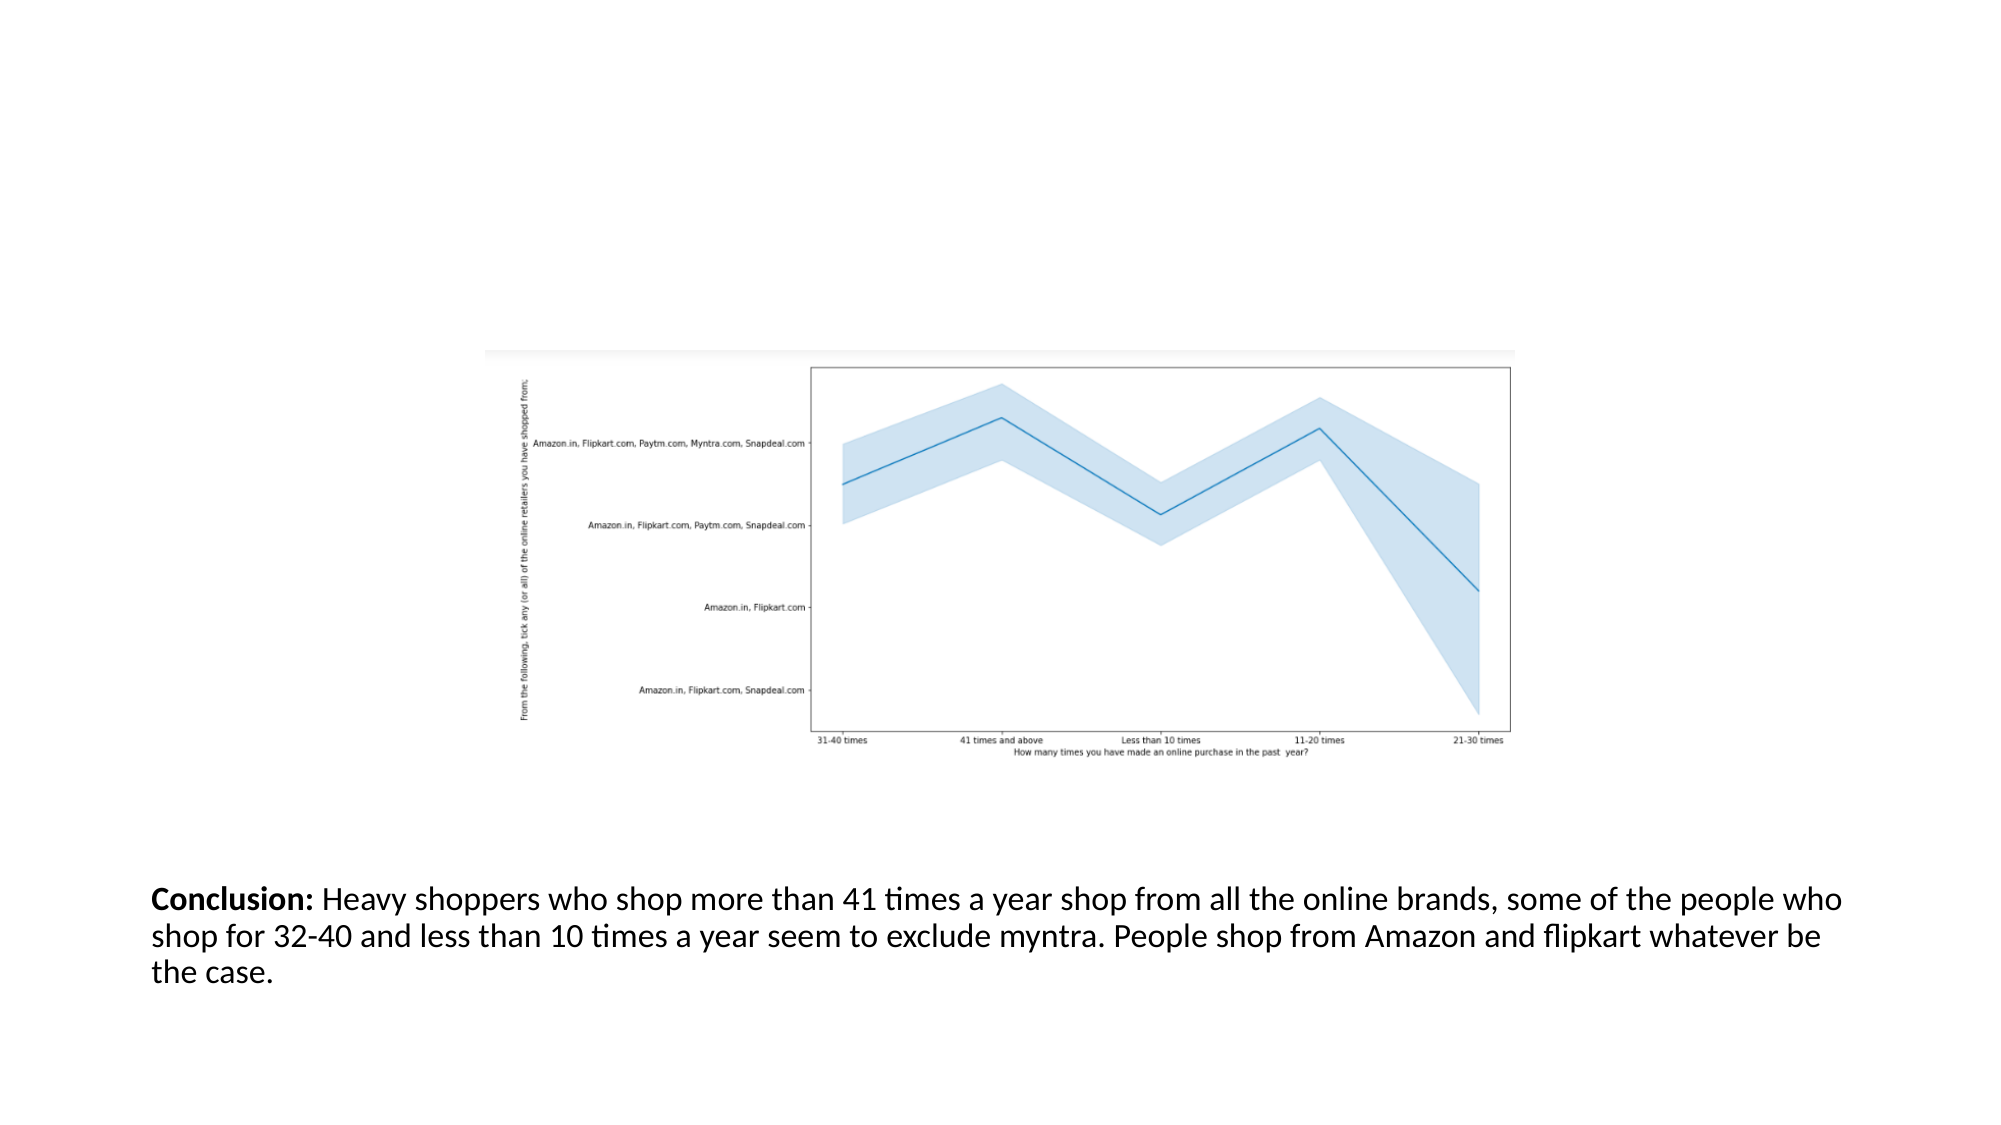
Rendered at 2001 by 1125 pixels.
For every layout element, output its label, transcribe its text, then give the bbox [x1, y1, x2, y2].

picture [485, 350, 1515, 775]
list Conclusion: Heavy shoppers who shop more than 41 times a year shop from all the online brands, some of the people who shop for 32-40 and less than 10 times a year seem to exclude myntra. People shop from Amazon and flipkart whatever be the case. [136, 873, 1862, 999]
